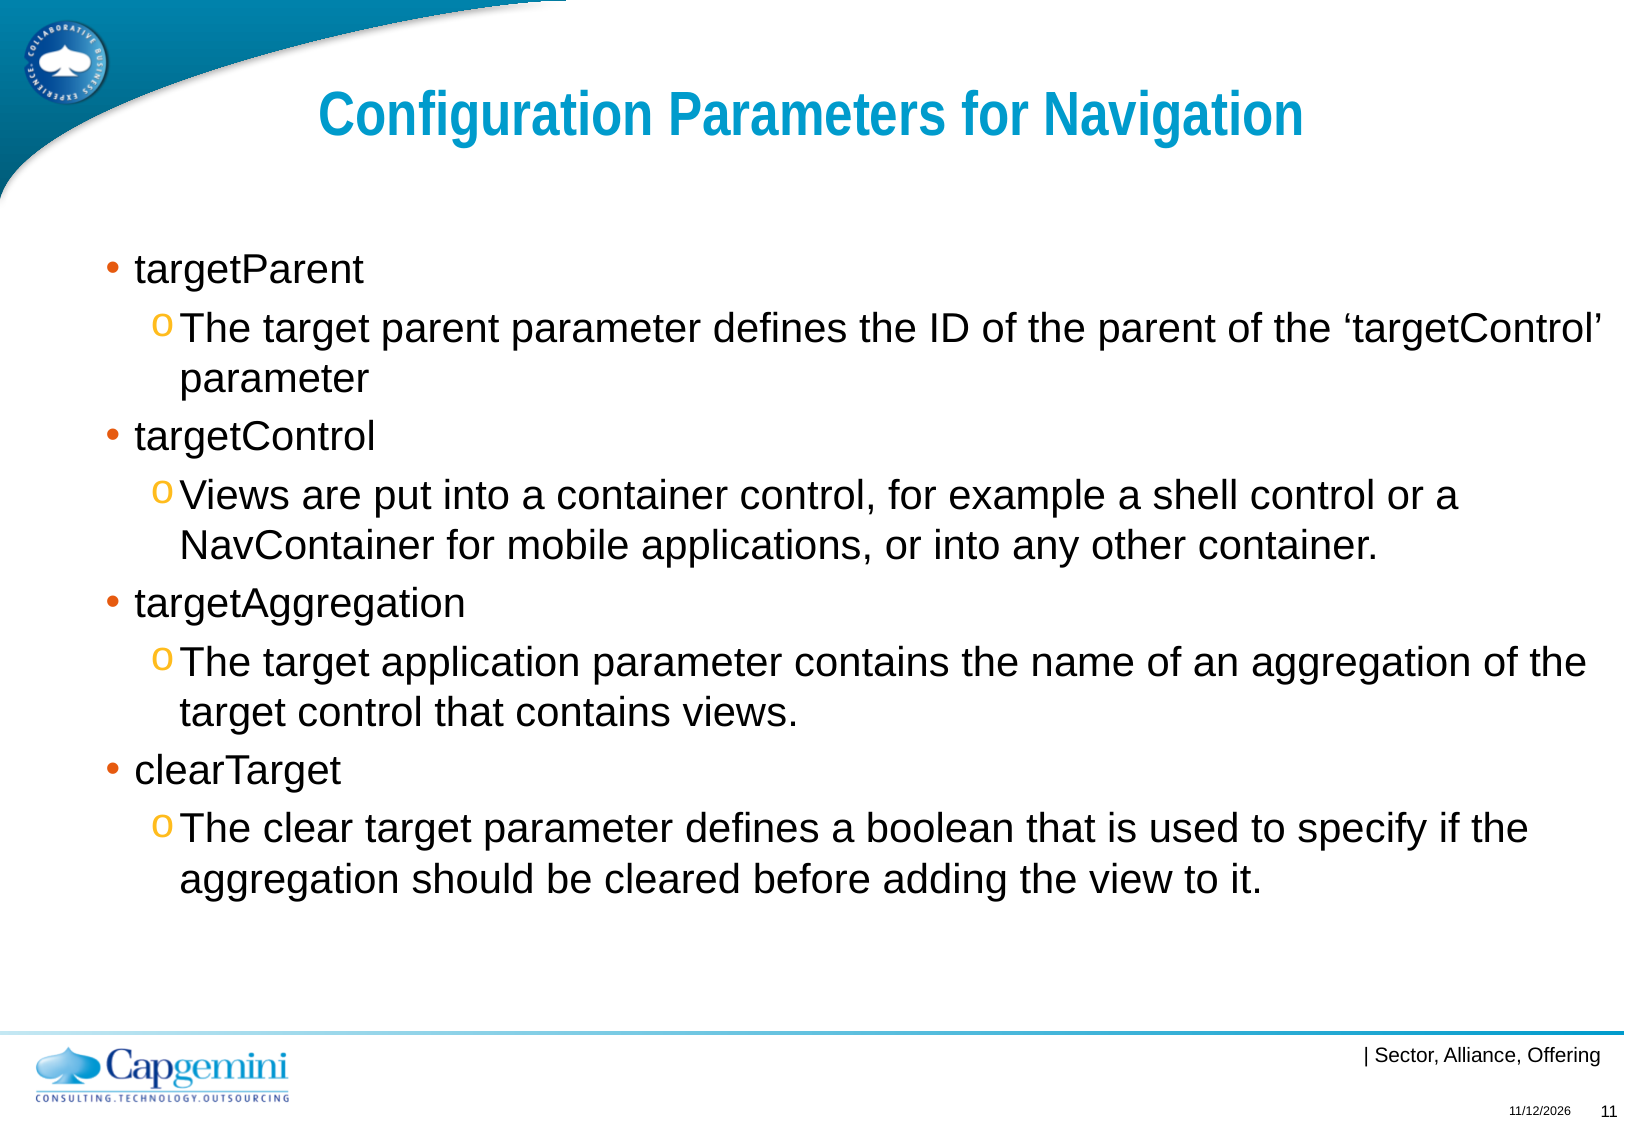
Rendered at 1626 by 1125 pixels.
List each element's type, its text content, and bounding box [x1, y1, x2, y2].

list targetParent The target parent parameter defines the ID of the parent of the ‘targetControl’ parameter targetControl Views are put into a container control, for example a shell control or a NavContainer for mobile applications, or into any other container. targetAggregation The target application parameter contains the name of an aggregation of the target control that contains views. clearTarget The clear target parameter defines a boolean that is used to specify if the aggregation should be cleared before adding the view to it. [0, 235, 1625, 1005]
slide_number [1113, 1097, 1586, 1125]
slide_number 11 [1586, 1104, 1625, 1122]
title Configuration Parameters for Navigation [0, 0, 1625, 196]
picture [34, 1046, 291, 1103]
